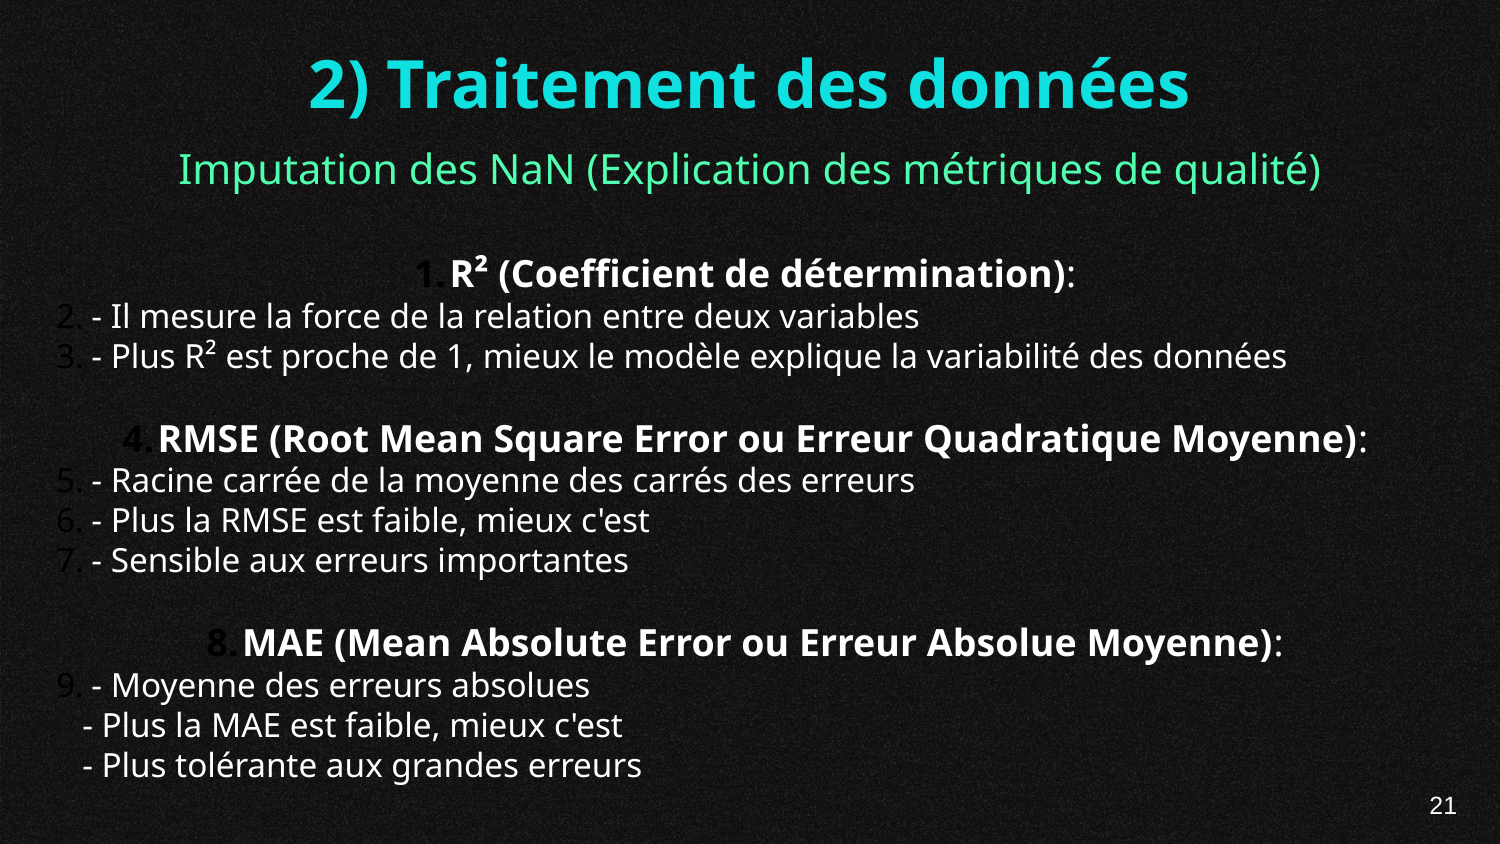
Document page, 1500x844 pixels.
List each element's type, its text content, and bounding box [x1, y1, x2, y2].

text_box Imputation des NaN (Explication des métriques de qualité) [0, 127, 1500, 207]
text_box 2) Traitement des données [0, 16, 1500, 127]
text_box R² (Coefficient de détermination): - Il mesure la force de la relation entre deux variables - Plus R² est proche de 1, mieux le modèle explique la variabilité des données RMSE (Root Mean Square Error ou Erreur Quadratique Moyenne): - Racine carrée de la moyenne des carrés des erreurs - Plus la RMSE est faible, mieux c'est - Sensible aux erreurs importantes MAE (Mean Absolute Error ou Erreur Absolue Moyenne): - Moyenne des erreurs absolues - Plus la MAE est faible, mieux c'est - Plus tolérante aux grandes erreurs [41, 242, 1459, 792]
